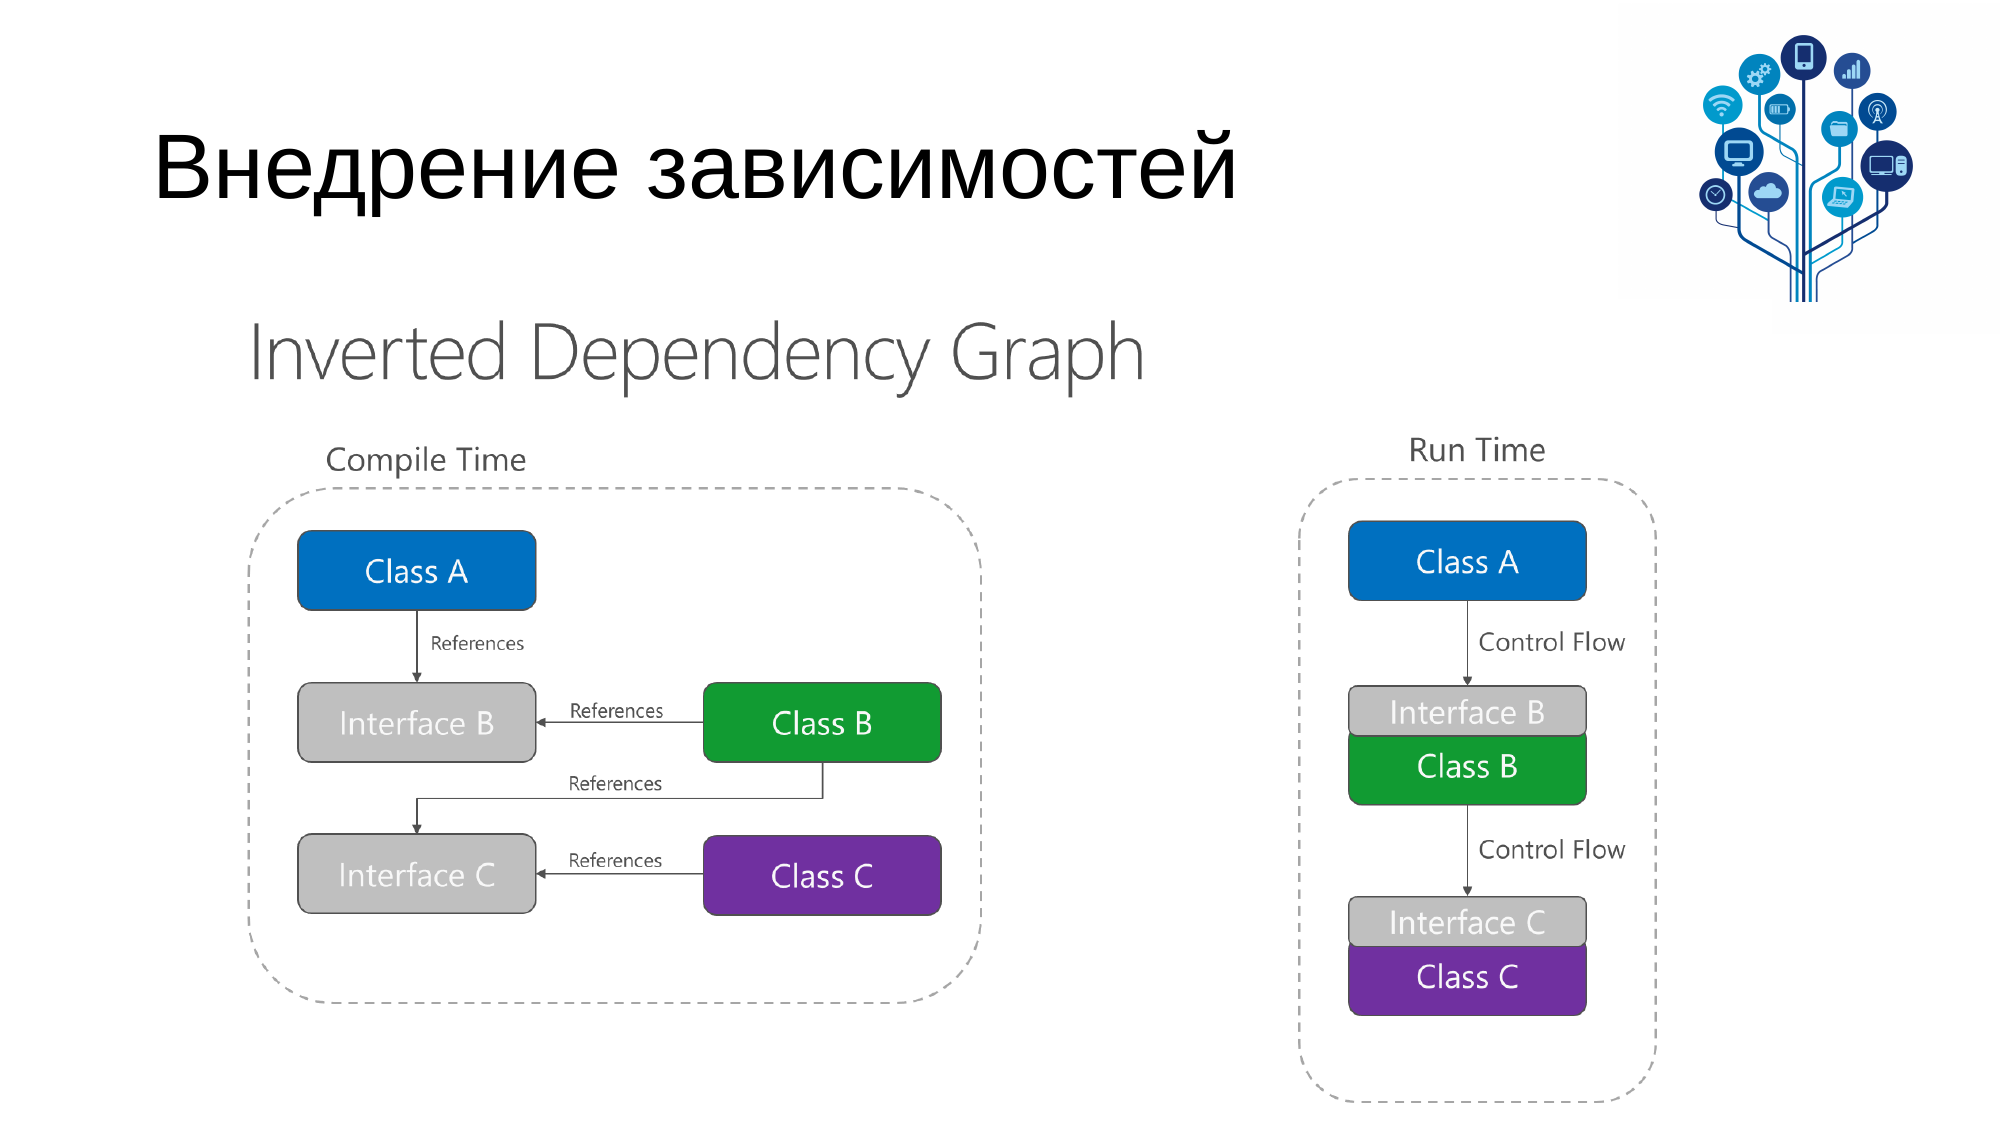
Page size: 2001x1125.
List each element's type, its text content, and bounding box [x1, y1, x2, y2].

title Внедрение зависимостей [137, 59, 1692, 278]
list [228, 299, 1772, 1103]
picture [1618, 3, 2000, 334]
